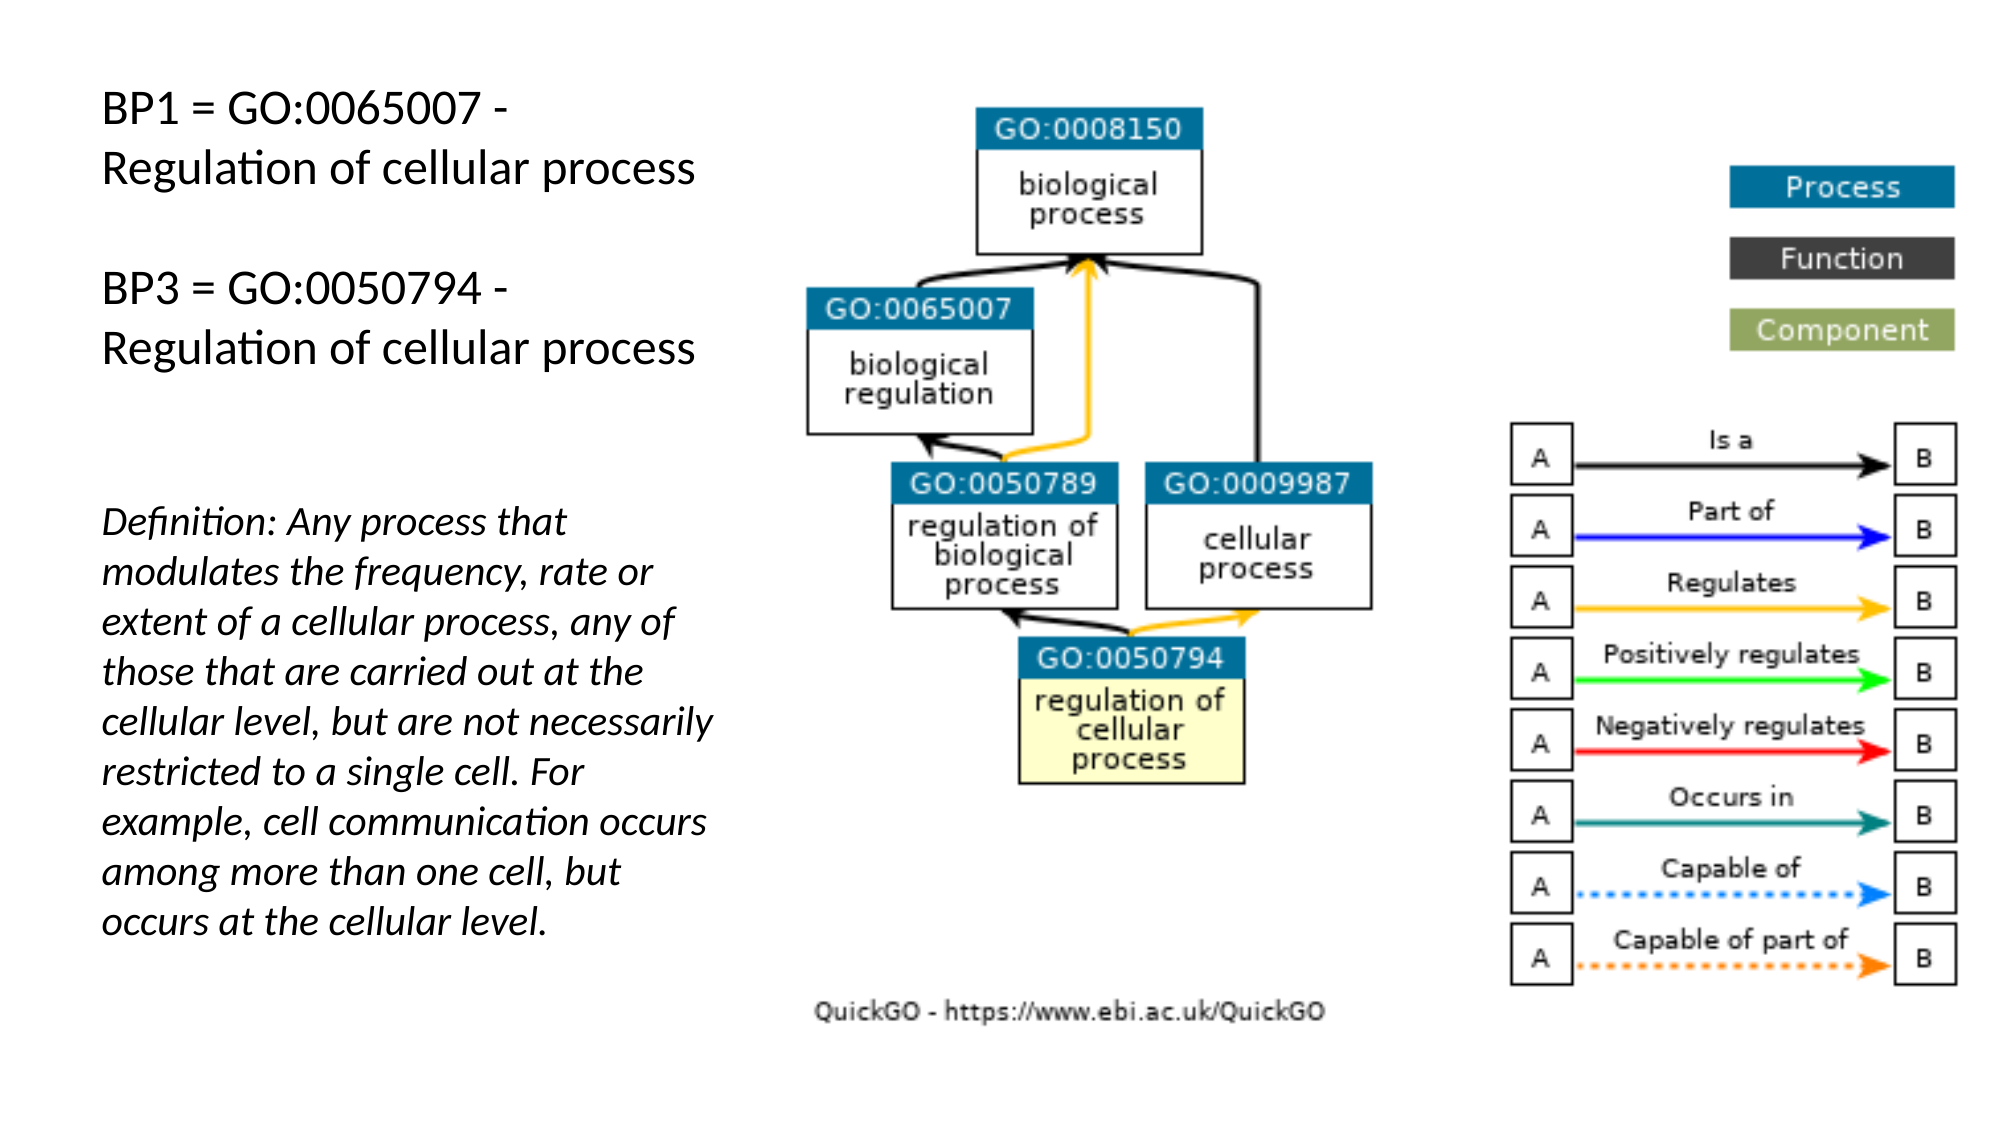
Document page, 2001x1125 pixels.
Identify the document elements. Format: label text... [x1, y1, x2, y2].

picture [802, 95, 1982, 1030]
text_box BP1 = GO:0065007 - Regulation of cellular process BP3 = GO:0050794 - Regulation of cellular process Definition: Any process that modulates the frequency, rate or extent of a cellular process, any of those that are carried out at the cellular level, but are not necessarily restricted to a single cell. For example, cell communication occurs among more than one cell, but occurs at the cellular level. [86, 66, 730, 1072]
